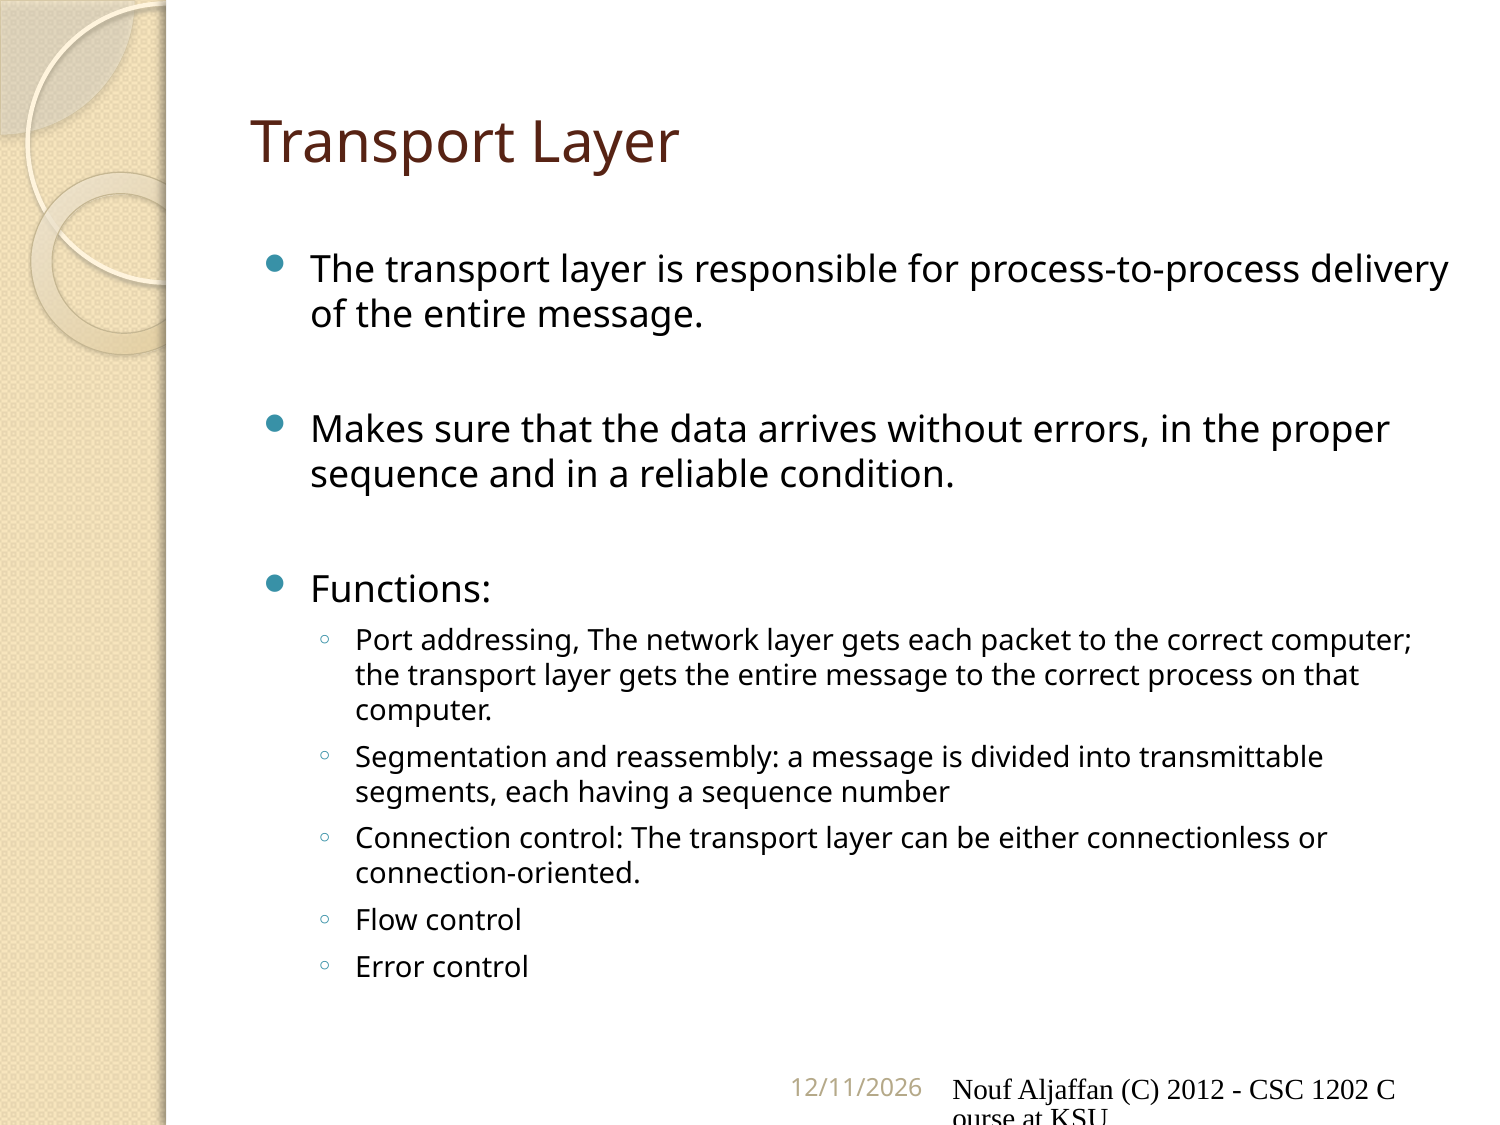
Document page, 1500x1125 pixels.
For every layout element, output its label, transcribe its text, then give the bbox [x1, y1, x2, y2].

title Transport Layer [235, 45, 1466, 233]
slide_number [587, 1034, 937, 1113]
footer Nouf Aljaffan (C) 2012 - CSC 1202 Course at KSU [937, 1034, 1413, 1113]
list The transport layer is responsible for process-to-process delivery of the entire message. Makes sure that the data arrives without errors, in the proper sequence and in a reliable condition. Functions: Port addressing, The network layer gets each packet to the correct computer; the transport layer gets the entire message to the correct process on that computer. Segmentation and reassembly: a message is divided into transmittable segments, each having a sequence number Connection control: The transport layer can be either connectionless or connection-oriented. Flow control Error control [235, 237, 1466, 1025]
